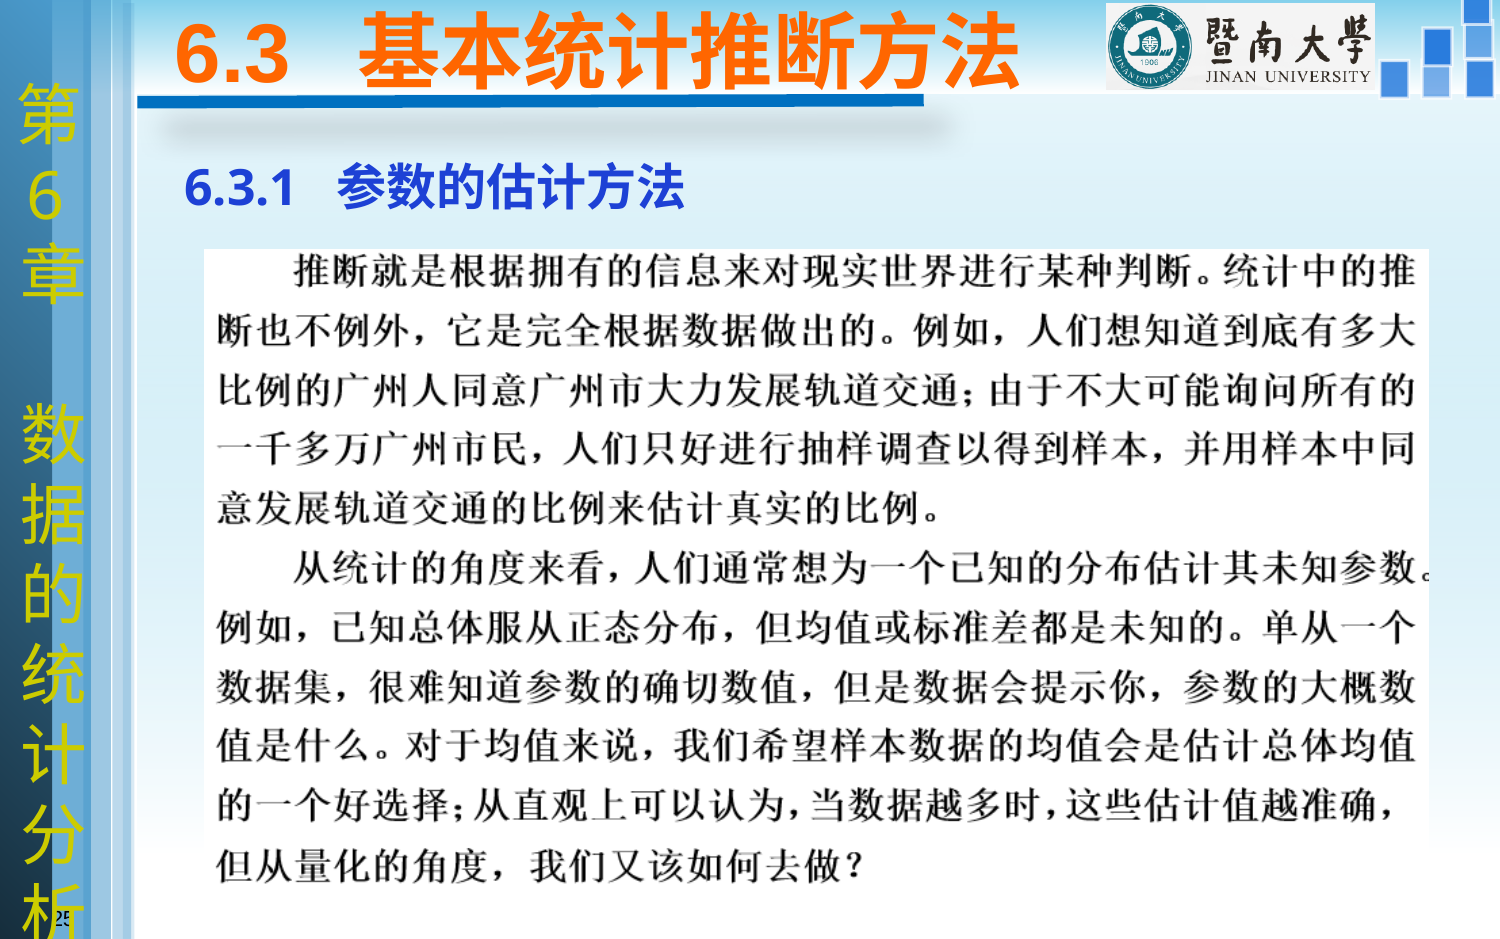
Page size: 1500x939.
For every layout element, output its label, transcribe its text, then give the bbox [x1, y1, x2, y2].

picture [1106, 3, 1375, 90]
title 6.3 基本统计推断方法 [159, 15, 1073, 83]
text_box 第6章 数据的统计分析 [1, 65, 107, 939]
text_box 6.3.1 参数的估计方法 [159, 147, 711, 223]
picture [204, 249, 1430, 889]
